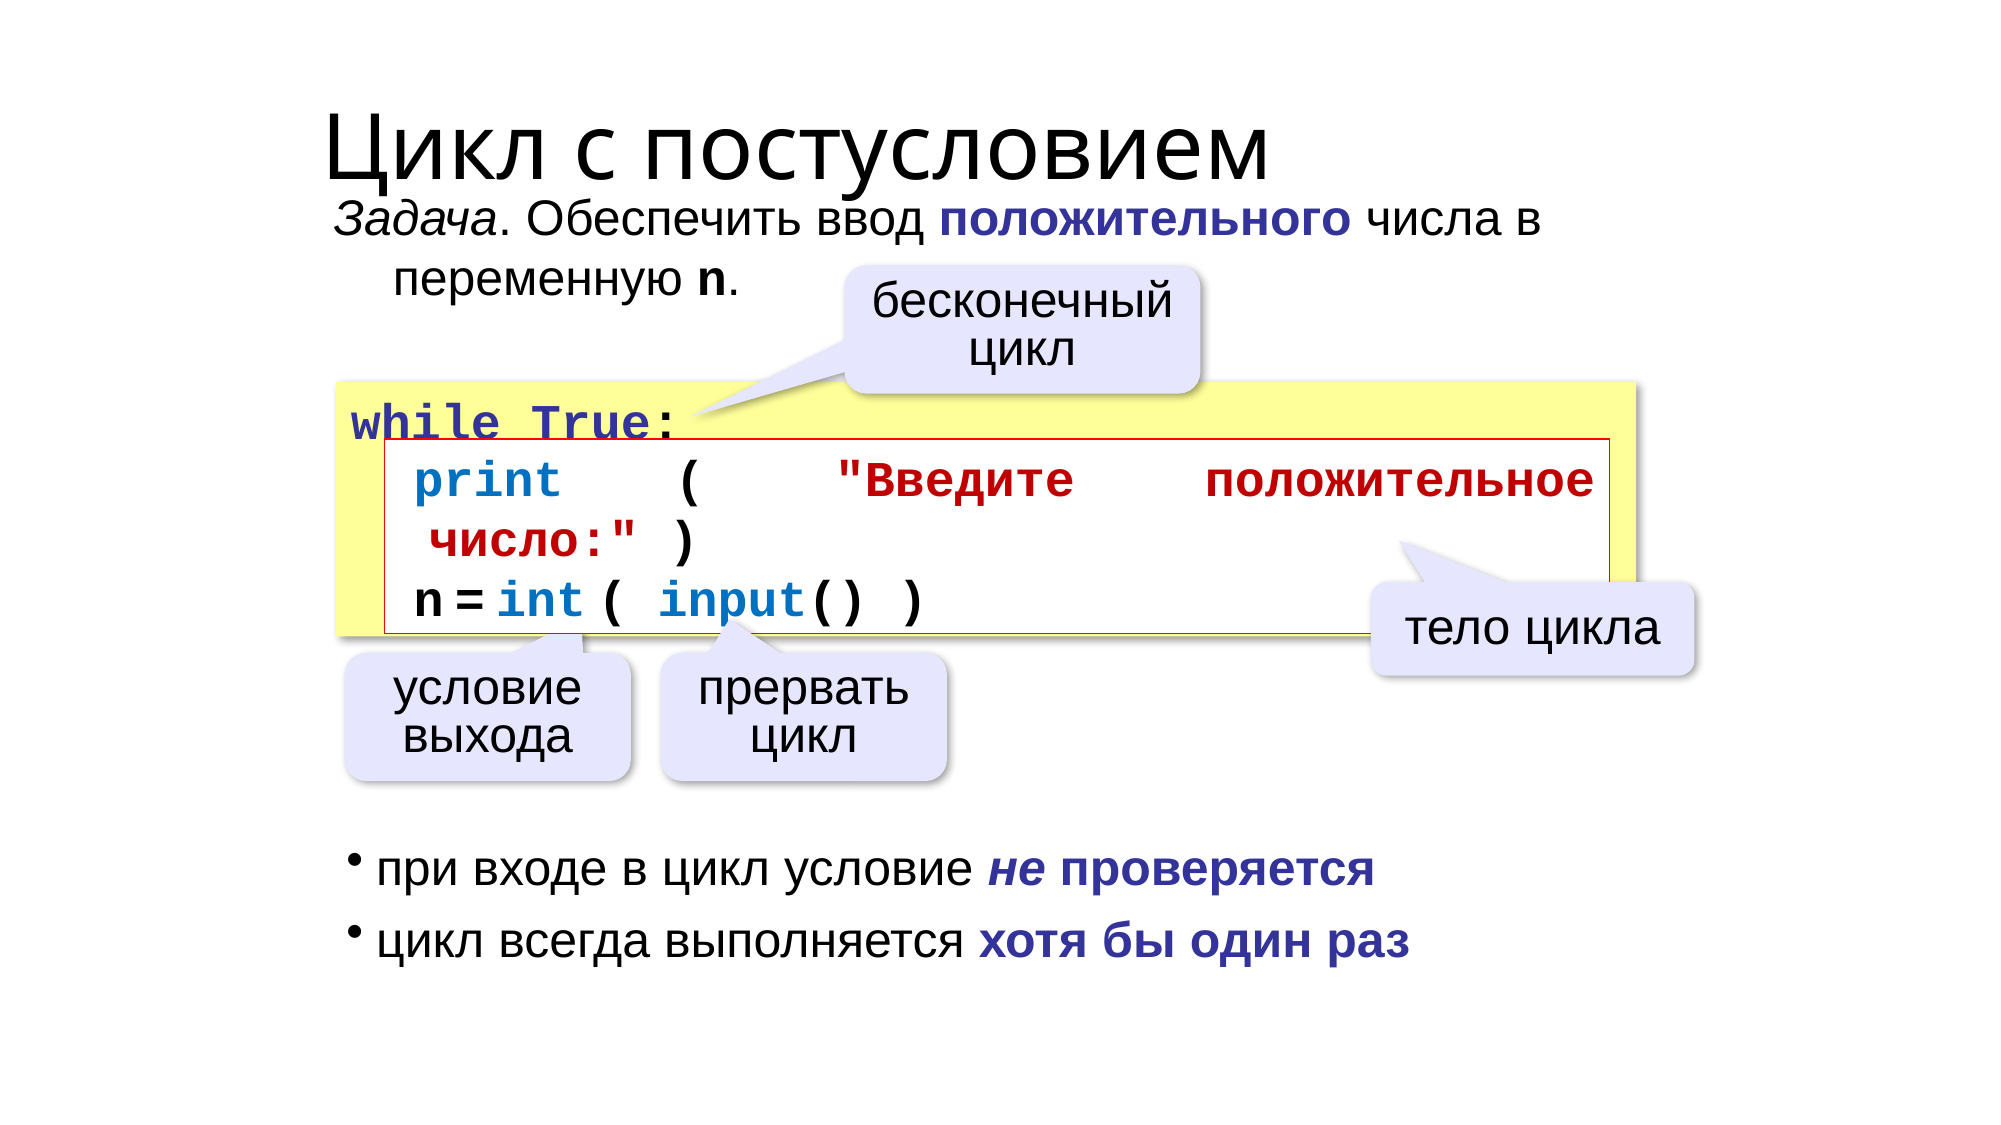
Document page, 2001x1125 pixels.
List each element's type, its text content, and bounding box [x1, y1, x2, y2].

text_box Цикл с постусловием [306, 93, 1681, 171]
text_box Задача. Обеспечить ввод положительного числа в переменную n. [318, 177, 1688, 313]
text_box while True: if n > 0: break [336, 381, 1637, 637]
text_box тело цикла [1370, 540, 1695, 676]
text_box прервать цикл [660, 619, 947, 782]
text_box print ( "Введите положительное число:" ) n = int ( input() ) [384, 438, 1610, 634]
text_box условие выхода [344, 634, 631, 782]
text_box бесконечный цикл [688, 265, 1201, 418]
text_box при входе в цикл условие не проверяется цикл всегда выполняется хотя бы один раз [331, 828, 1684, 976]
